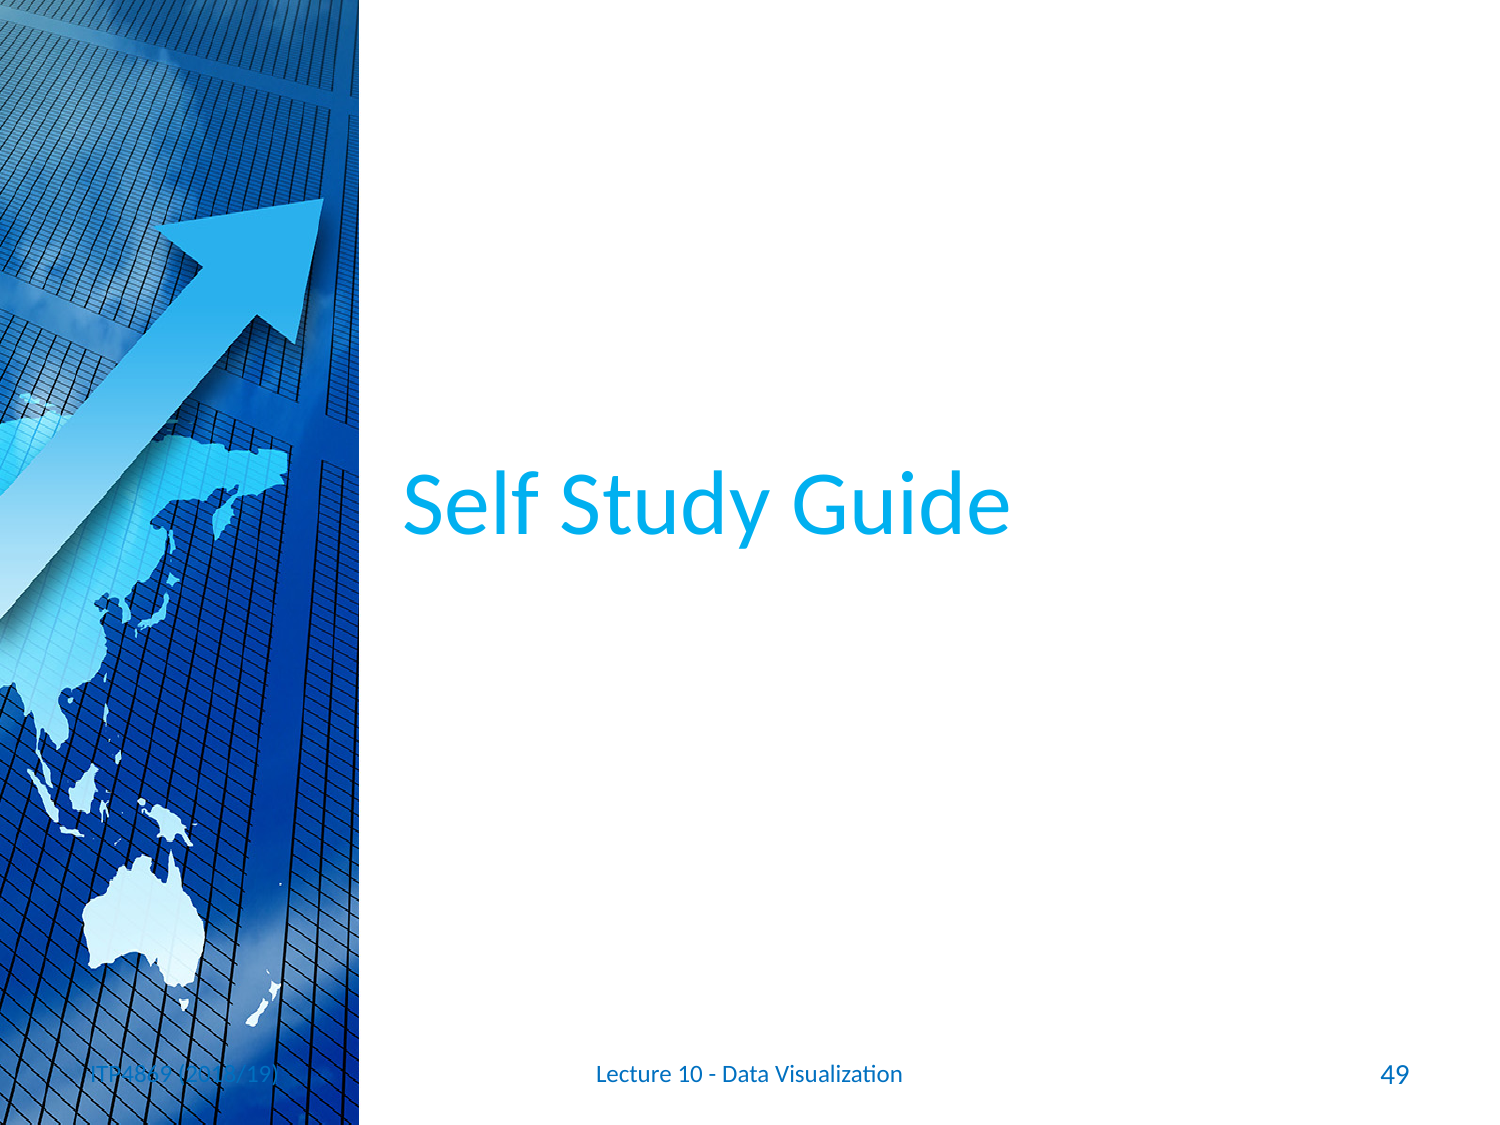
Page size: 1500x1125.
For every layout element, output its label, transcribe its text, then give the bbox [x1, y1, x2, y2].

picture [0, 0, 1500, 1125]
title Self Study Guide [387, 94, 1402, 900]
footer Lecture 10 - Data Visualization [512, 1042, 988, 1103]
slide_number ITP4869 (2018/19) [75, 1042, 425, 1103]
slide_number 49 [1074, 1042, 1425, 1103]
